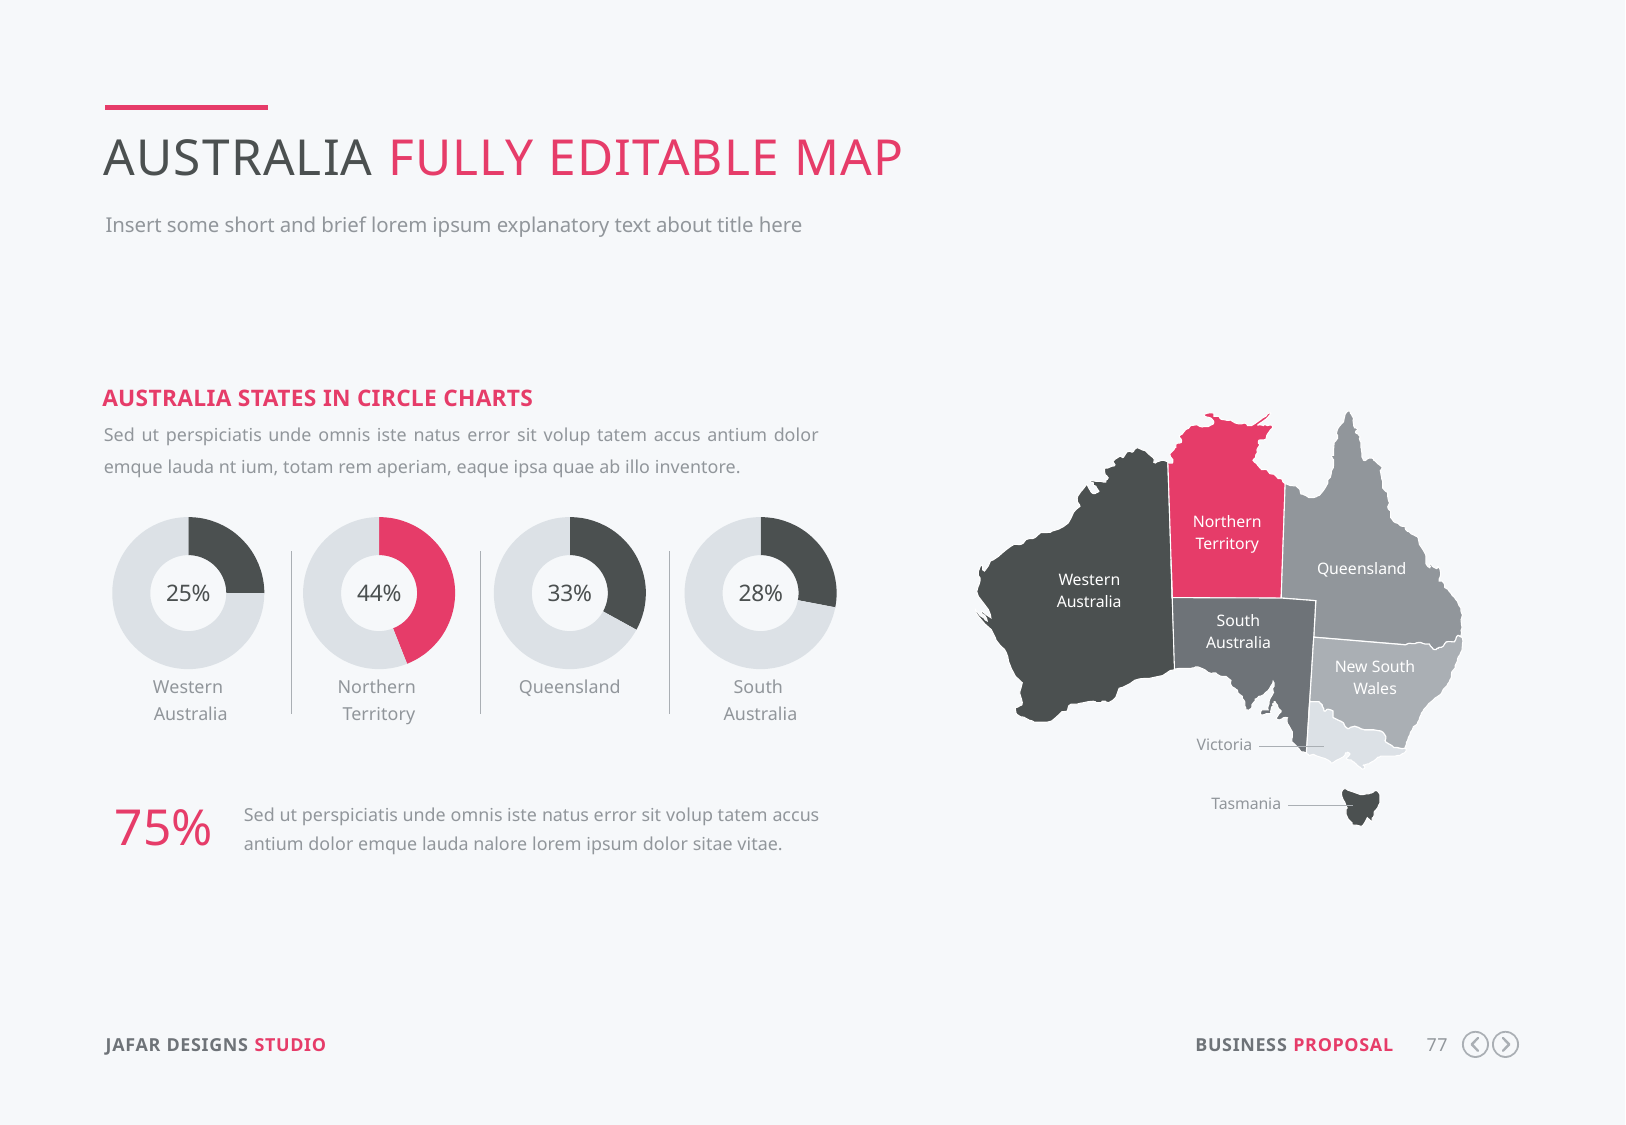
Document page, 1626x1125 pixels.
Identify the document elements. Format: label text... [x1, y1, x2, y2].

text_box Sed ut perspiciatis unde omnis iste natus error sit volup tatem accus antium dolor emque lauda nalore lorem ipsum dolor sitae vitae. [243, 795, 821, 855]
list Australia fully editable map [103, 125, 1518, 187]
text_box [292, 513, 466, 725]
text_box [975, 410, 1463, 826]
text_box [102, 513, 275, 725]
list Insert some short and brief lorem ipsum explanatory text about title here [105, 209, 1519, 241]
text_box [674, 513, 847, 725]
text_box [483, 513, 656, 698]
text_box 75% [91, 796, 237, 856]
text_box Sed ut perspiciatis unde omnis iste natus error sit volup tatem accus antium dolor emque lauda nt ium, totam rem aperiam, eaque ipsa quae ab illo inventore. [103, 413, 821, 477]
text_box Australia states in circle charts [102, 376, 821, 411]
